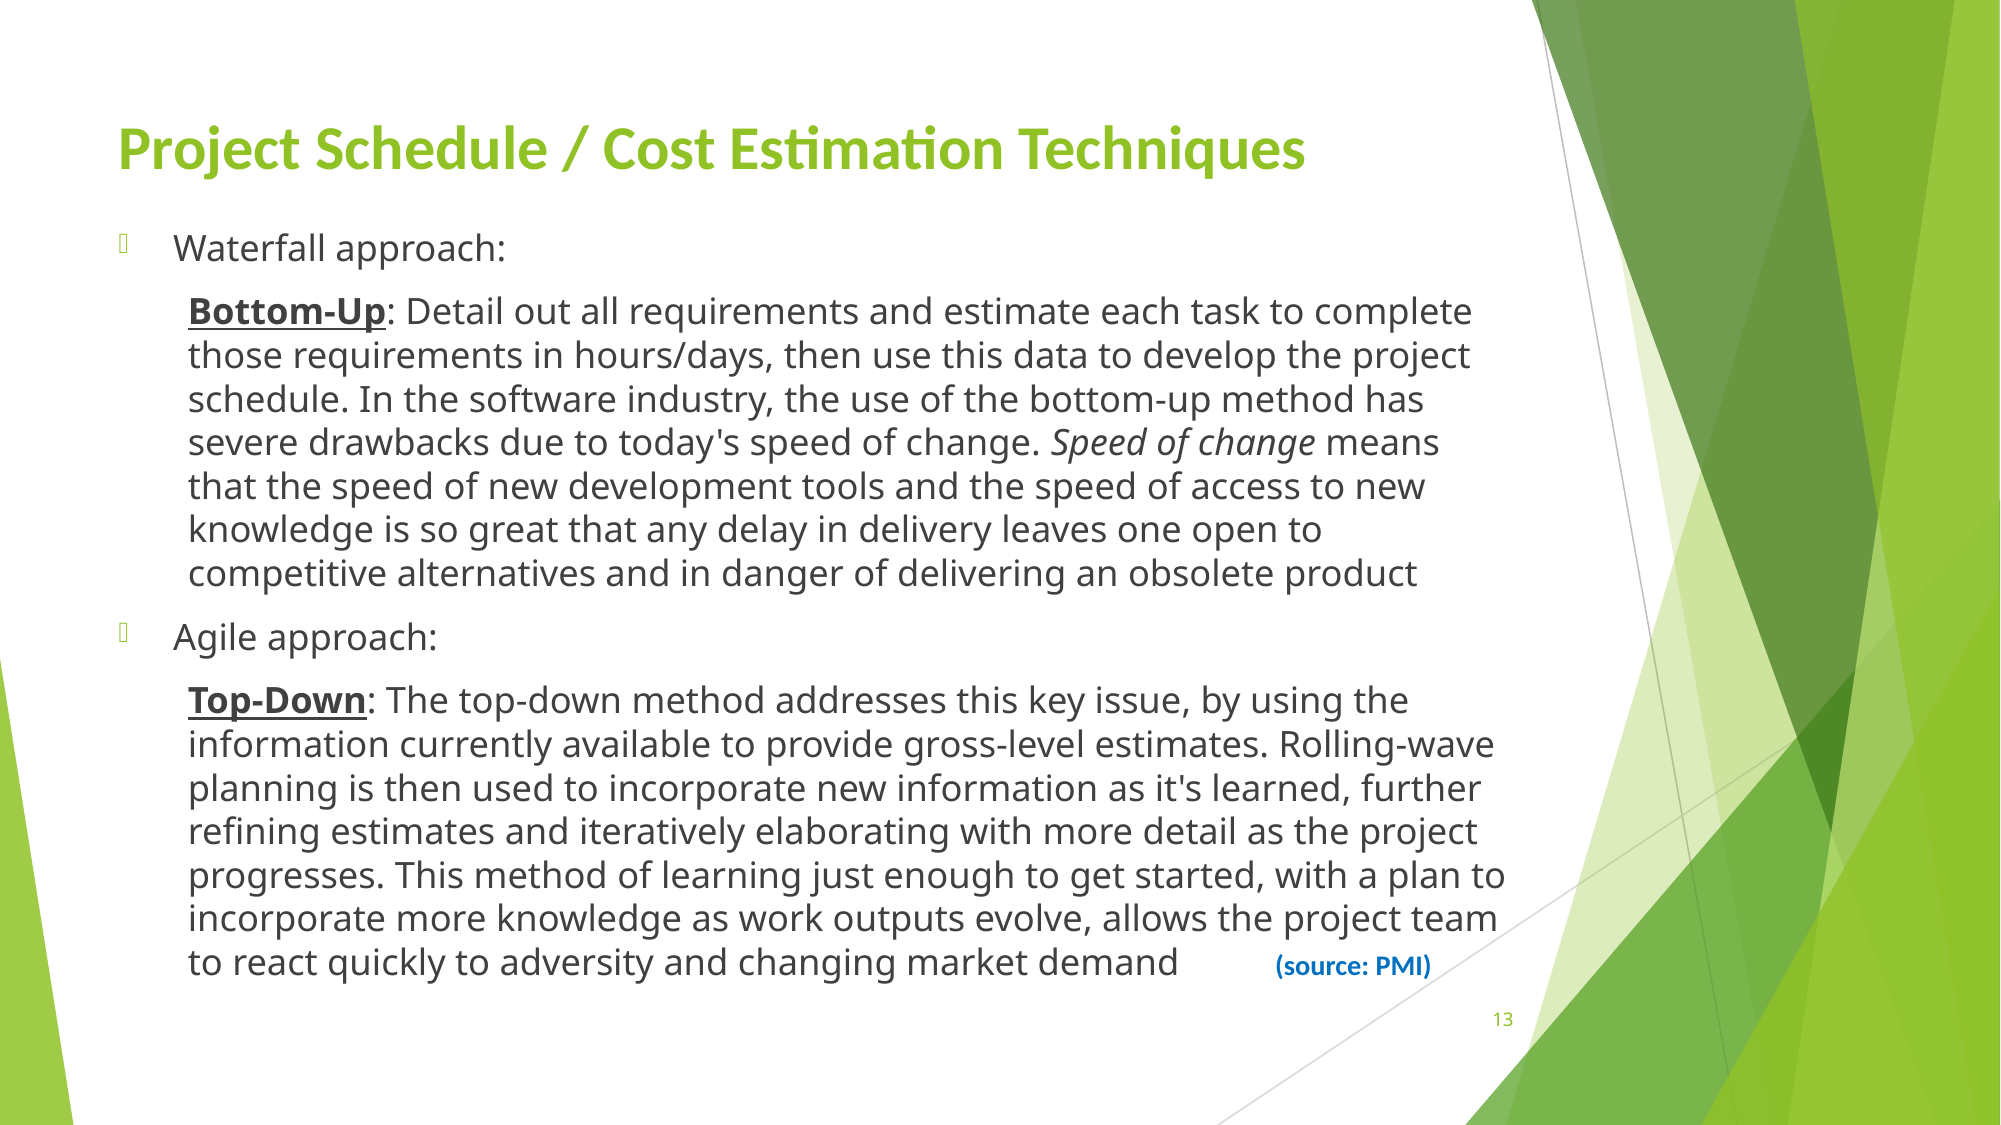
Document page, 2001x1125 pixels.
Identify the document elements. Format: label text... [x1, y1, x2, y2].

list Waterfall approach: Bottom-Up: Detail out all requirements and estimate each task to complete those requirements in hours/days, then use this data to develop the project schedule. In the software industry, the use of the bottom-up method has severe drawbacks due to today's speed of change. Speed of change means that the speed of new development tools and the speed of access to new knowledge is so great that any delay in delivery leaves one open to competitive alternatives and in danger of delivering an obsolete product Agile approach: Top-Down: The top-down method addresses this key issue, by using the information currently available to provide gross-level estimates. Rolling-wave planning is then used to incorporate new information as it's learned, further refining estimates and iteratively elaborating with more detail as the project progresses. This method of learning just enough to get started, with a plan to incorporate more knowledge as work outputs evolve, allows the project team to react quickly to adversity and changing market demand (source: PMI) [110, 216, 1522, 1024]
title Project Schedule / Cost Estimation Techniques [110, 99, 1522, 216]
slide_number 13 [1484, 1002, 1522, 1040]
